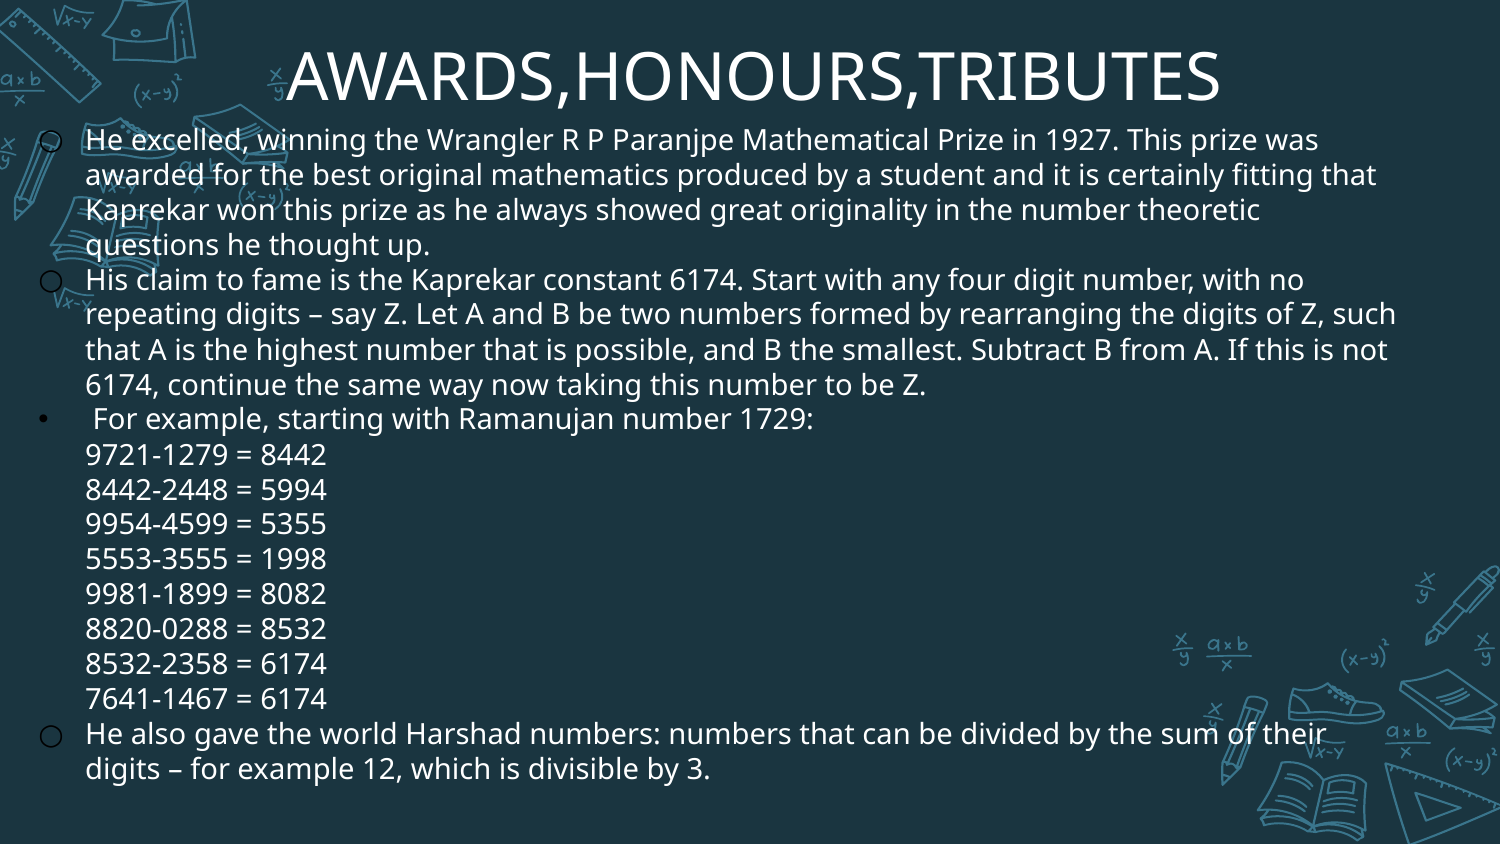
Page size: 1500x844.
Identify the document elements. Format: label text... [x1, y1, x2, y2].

title AWARDS,HONOURS,TRIBUTES [117, 25, 1392, 123]
list He excelled, winning the Wrangler R P Paranjpe Mathematical Prize in 1927. This prize was awarded for the best original mathematics produced by a student and it is certainly fitting that Kaprekar won this prize as he always showed great originality in the number theoretic questions he thought up. His claim to fame is the Kaprekar constant 6174. Start with any four digit number, with no repeating digits – say Z. Let A and B be two numbers formed by rearranging the digits of Z, such that A is the highest number that is possible, and B the smallest. Subtract B from A. If this is not 6174, continue the same way now taking this number to be Z. For example, starting with Ramanujan number 1729: 9721-1279 = 8442 8442-2448 = 5994 9954-4599 = 5355 5553-3555 = 1998 9981-1899 = 8082 8820-0288 = 8532 8532-2358 = 6174 7641-1467 = 6174 He also gave the world Harshad numbers: numbers that can be divided by the sum of their digits – for example 12, which is divisible by 3. [23, 138, 1414, 809]
